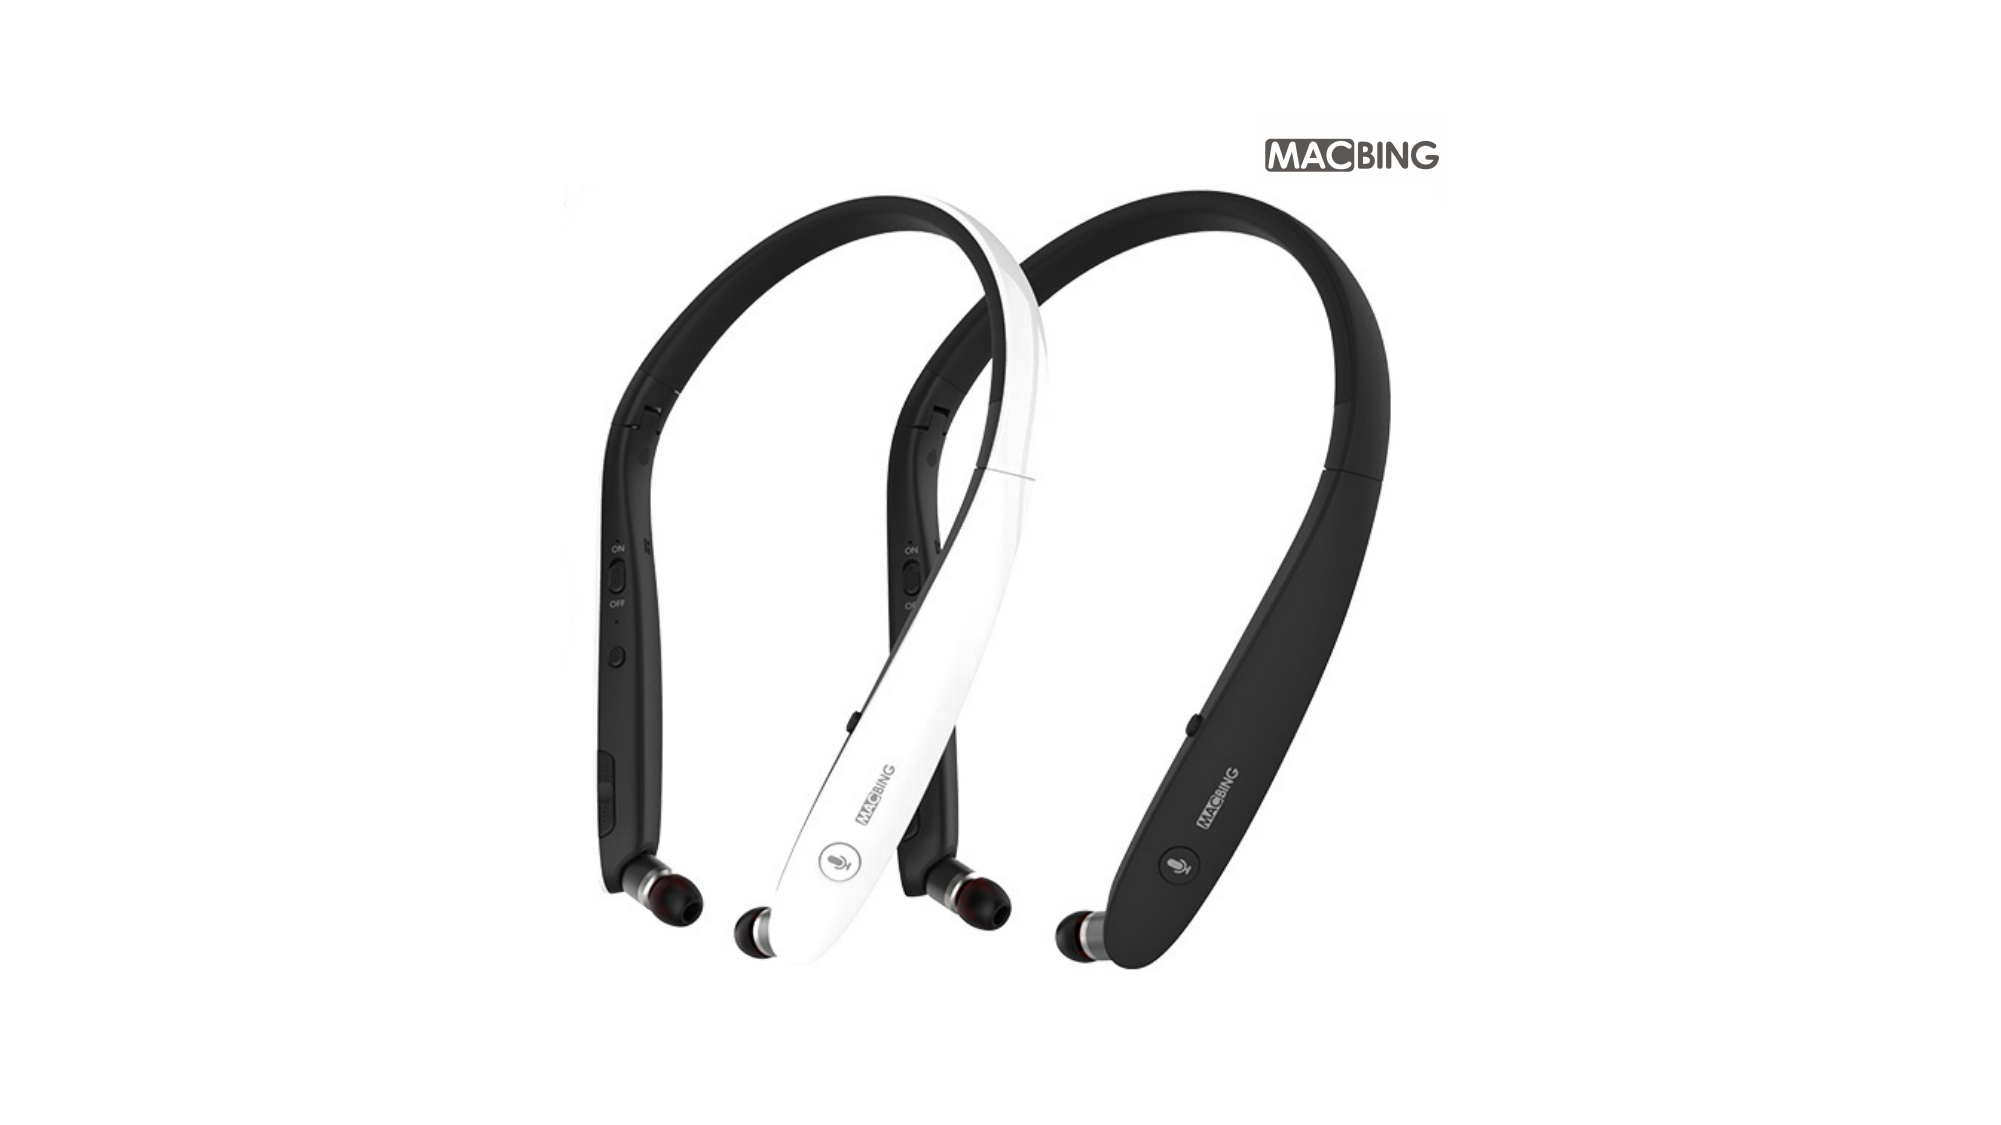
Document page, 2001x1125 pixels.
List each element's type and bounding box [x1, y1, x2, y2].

text_box [563, 110, 1450, 987]
